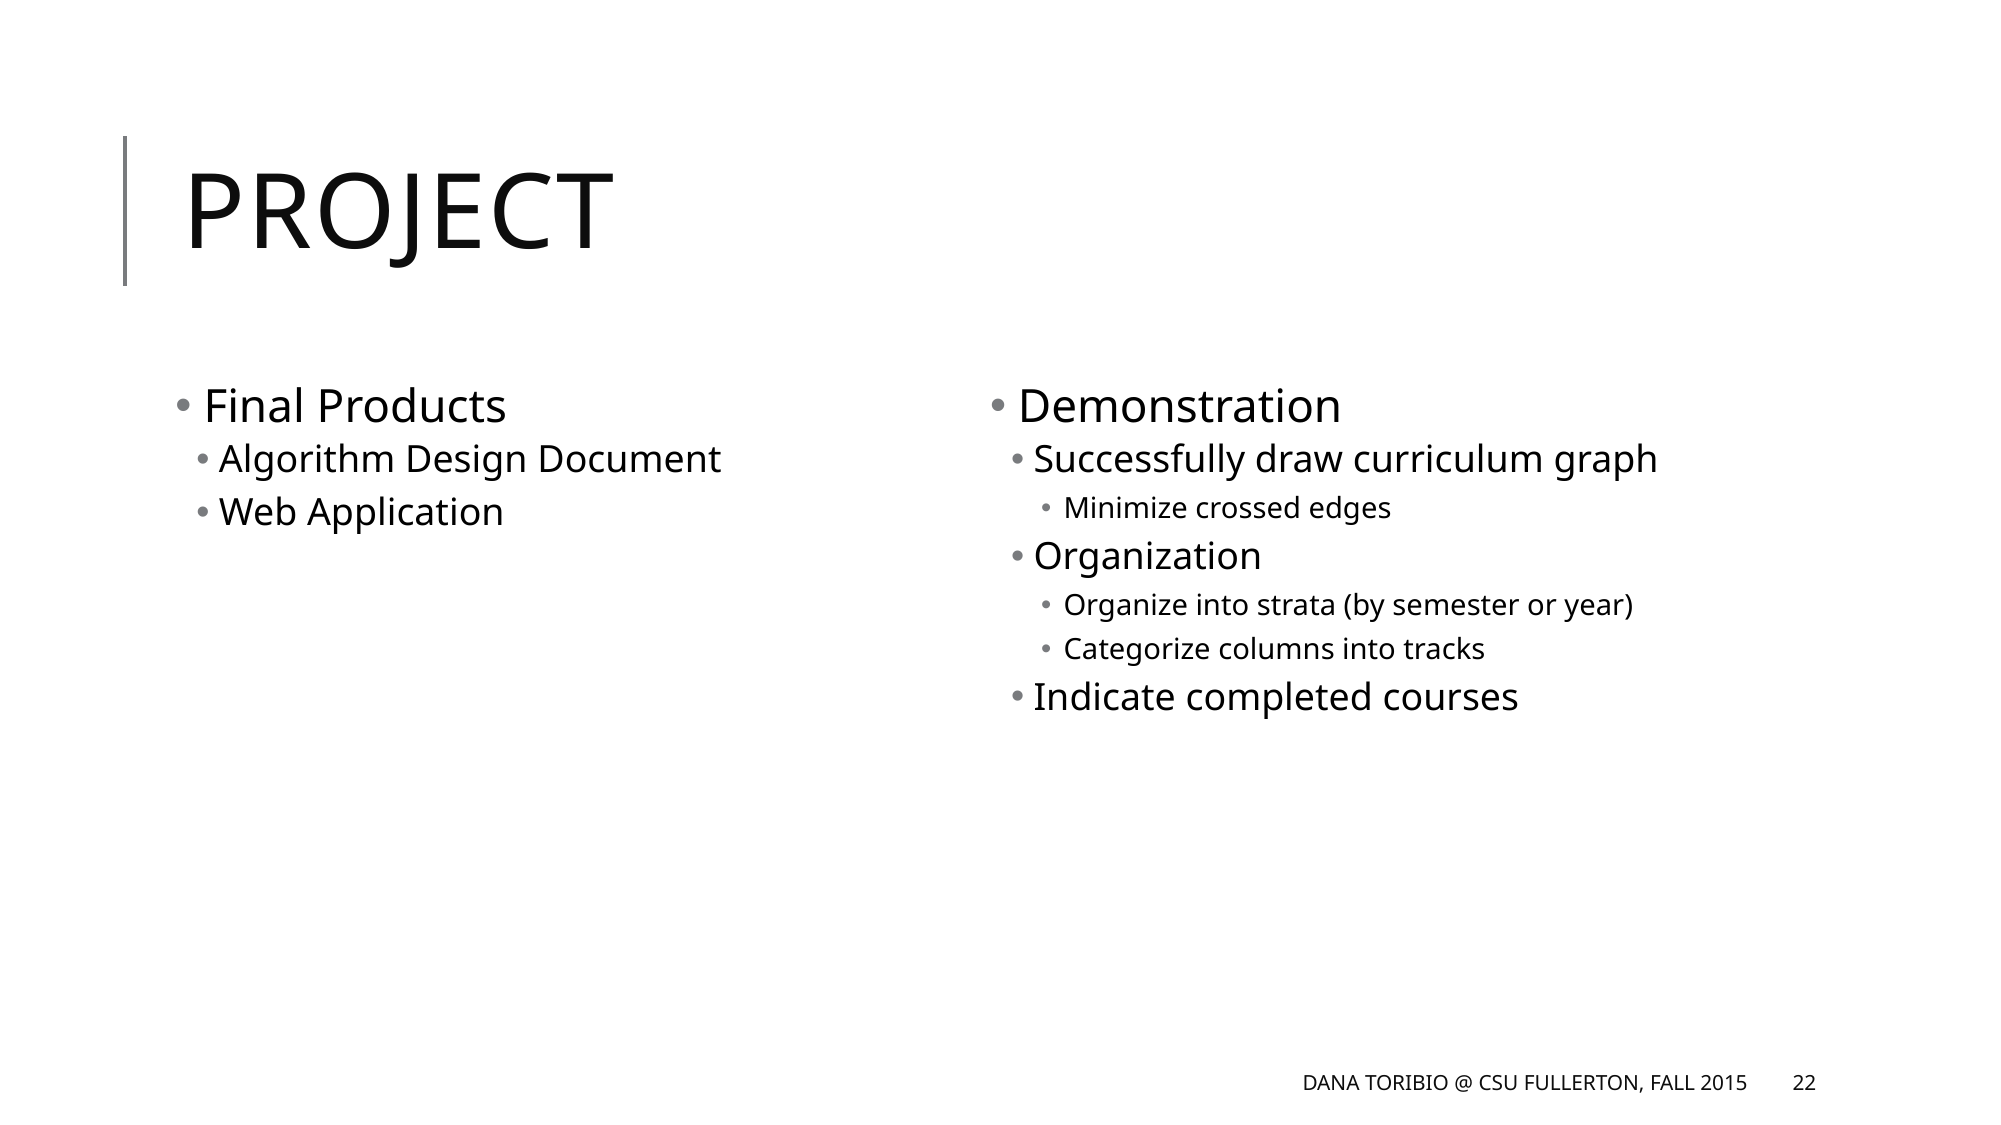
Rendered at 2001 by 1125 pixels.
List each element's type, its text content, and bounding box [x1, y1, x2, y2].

slide_number 22 [1777, 1061, 1938, 1107]
title Project [168, 96, 1763, 342]
list Demonstration Successfully draw curriculum graph Minimize crossed edges Organization Organize into strata (by semester or year) Categorize columns into tracks Indicate completed courses [982, 375, 1763, 1035]
list Final Products Algorithm Design Document Web Application [168, 375, 948, 1035]
footer Dana Toribio @ CSU Fullerton, Fall 2015 [794, 1061, 1763, 1107]
